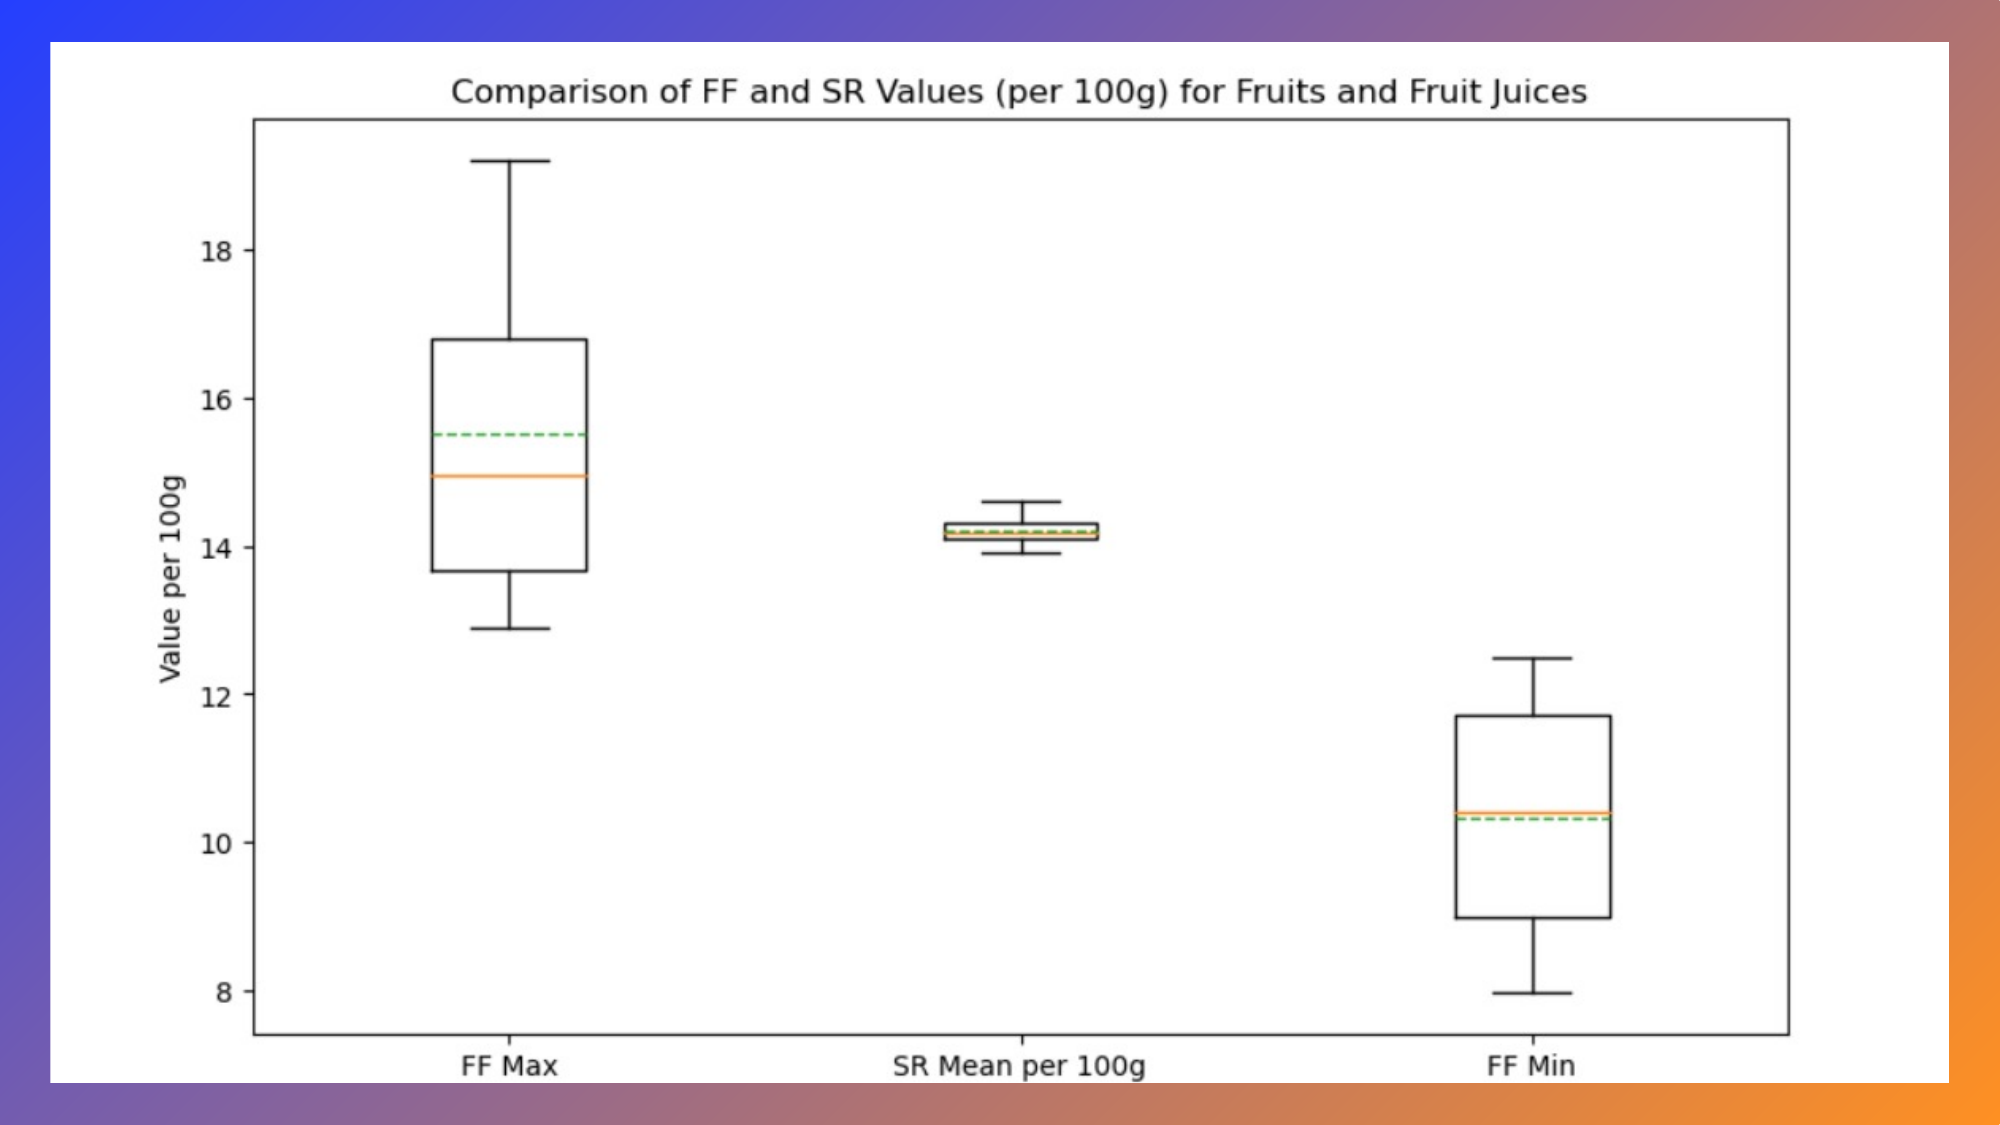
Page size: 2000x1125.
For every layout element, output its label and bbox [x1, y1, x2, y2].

list [50, 42, 1949, 1083]
text_box [0, 0, 2000, 1125]
